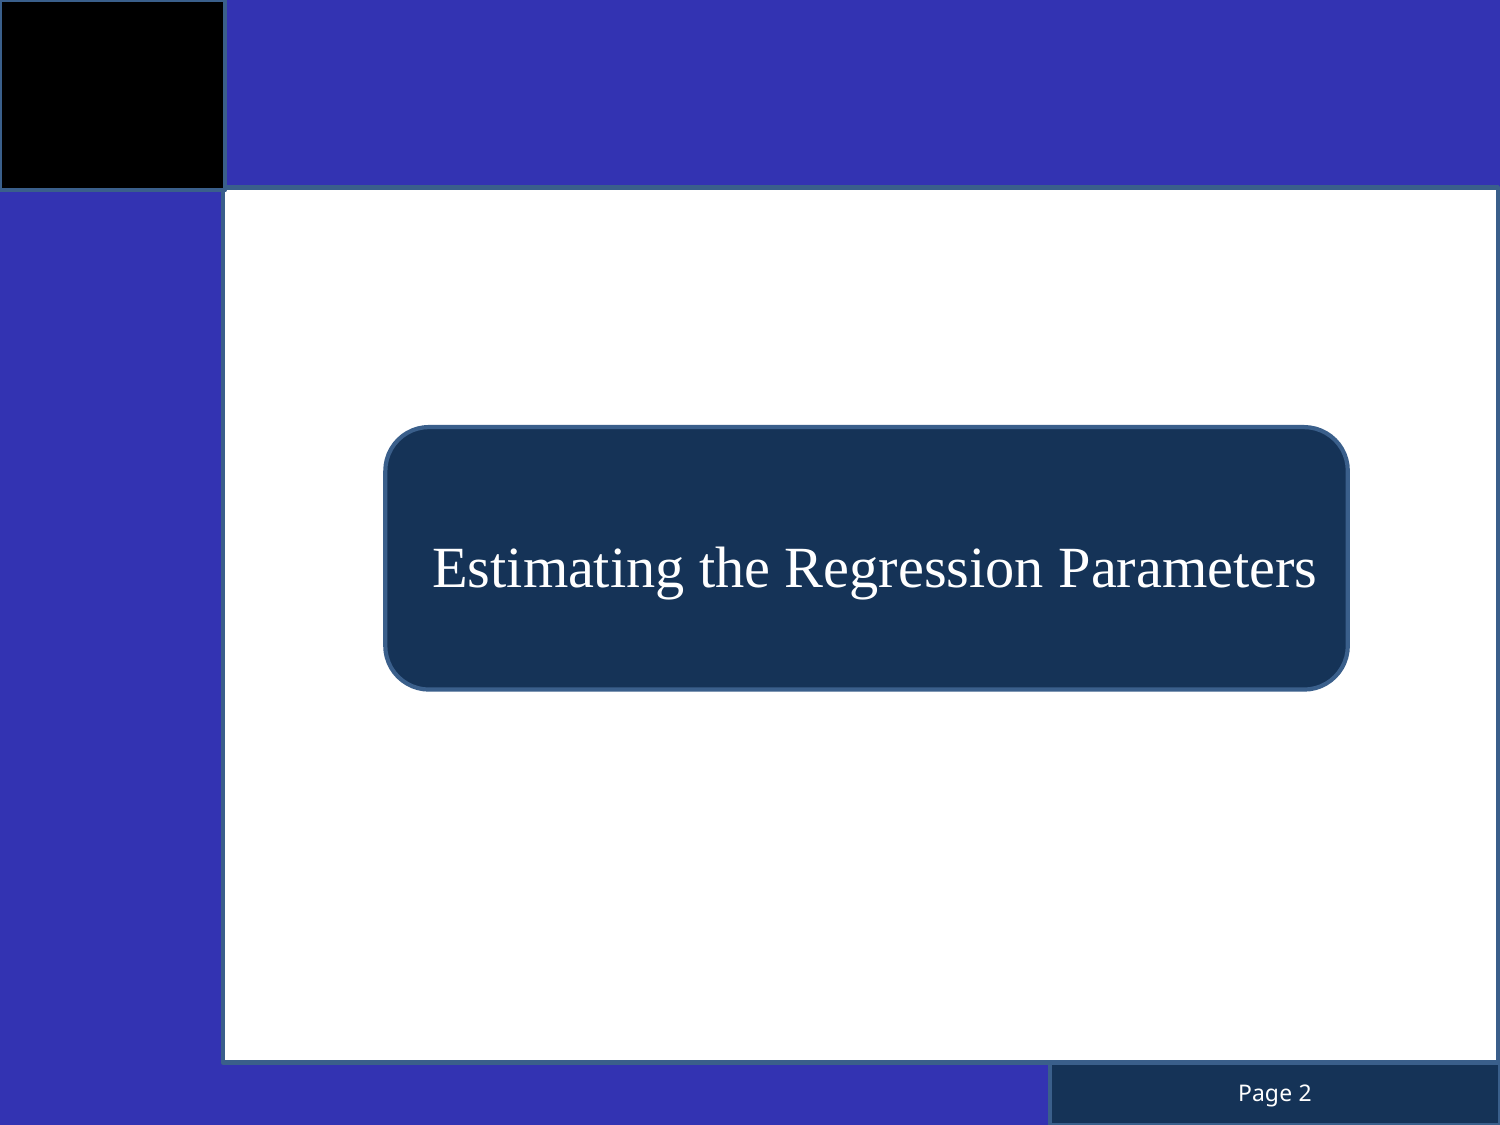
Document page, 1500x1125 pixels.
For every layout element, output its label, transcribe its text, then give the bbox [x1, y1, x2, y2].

text_box Estimating the Regression Parameters [383, 424, 1350, 692]
